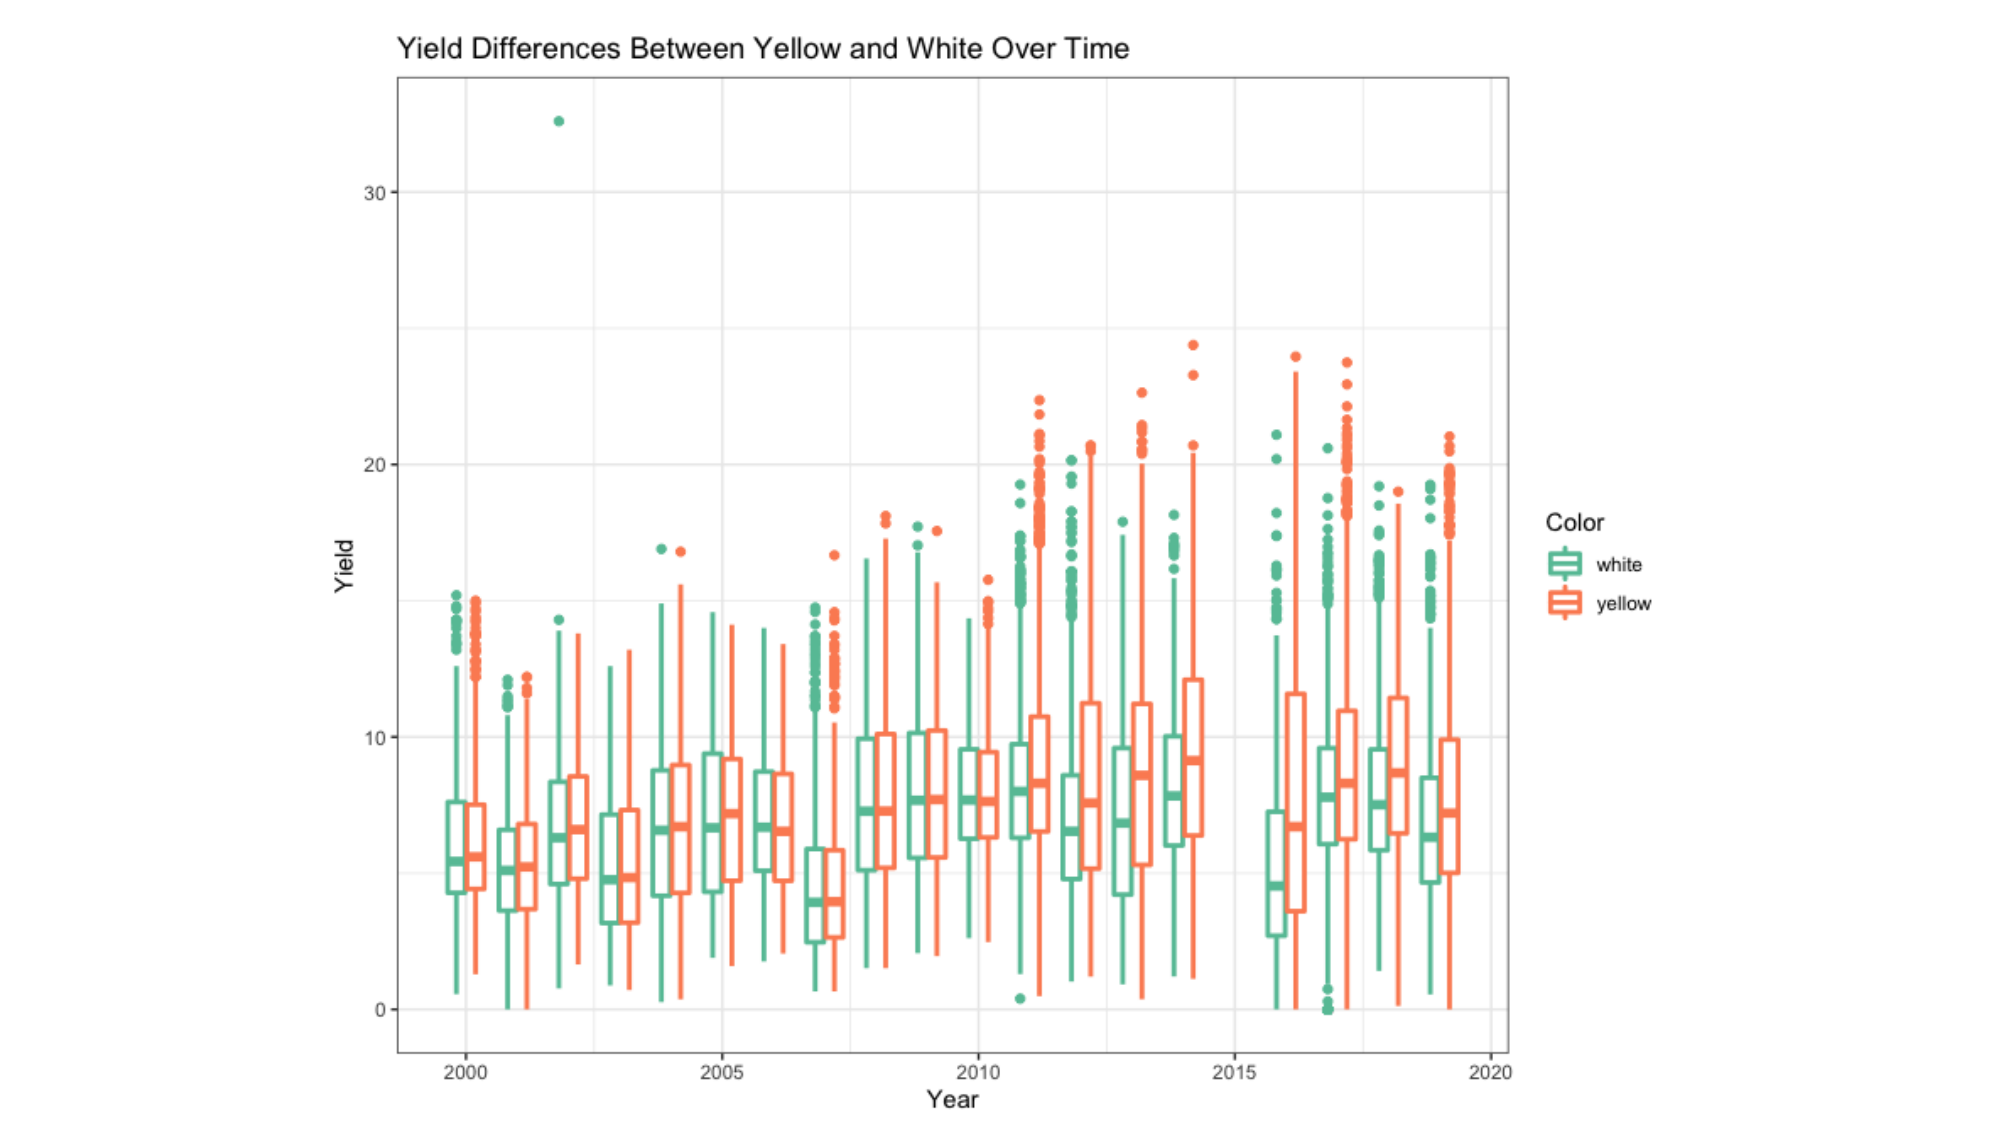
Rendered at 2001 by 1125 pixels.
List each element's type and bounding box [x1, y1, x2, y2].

list [323, 25, 1677, 1125]
